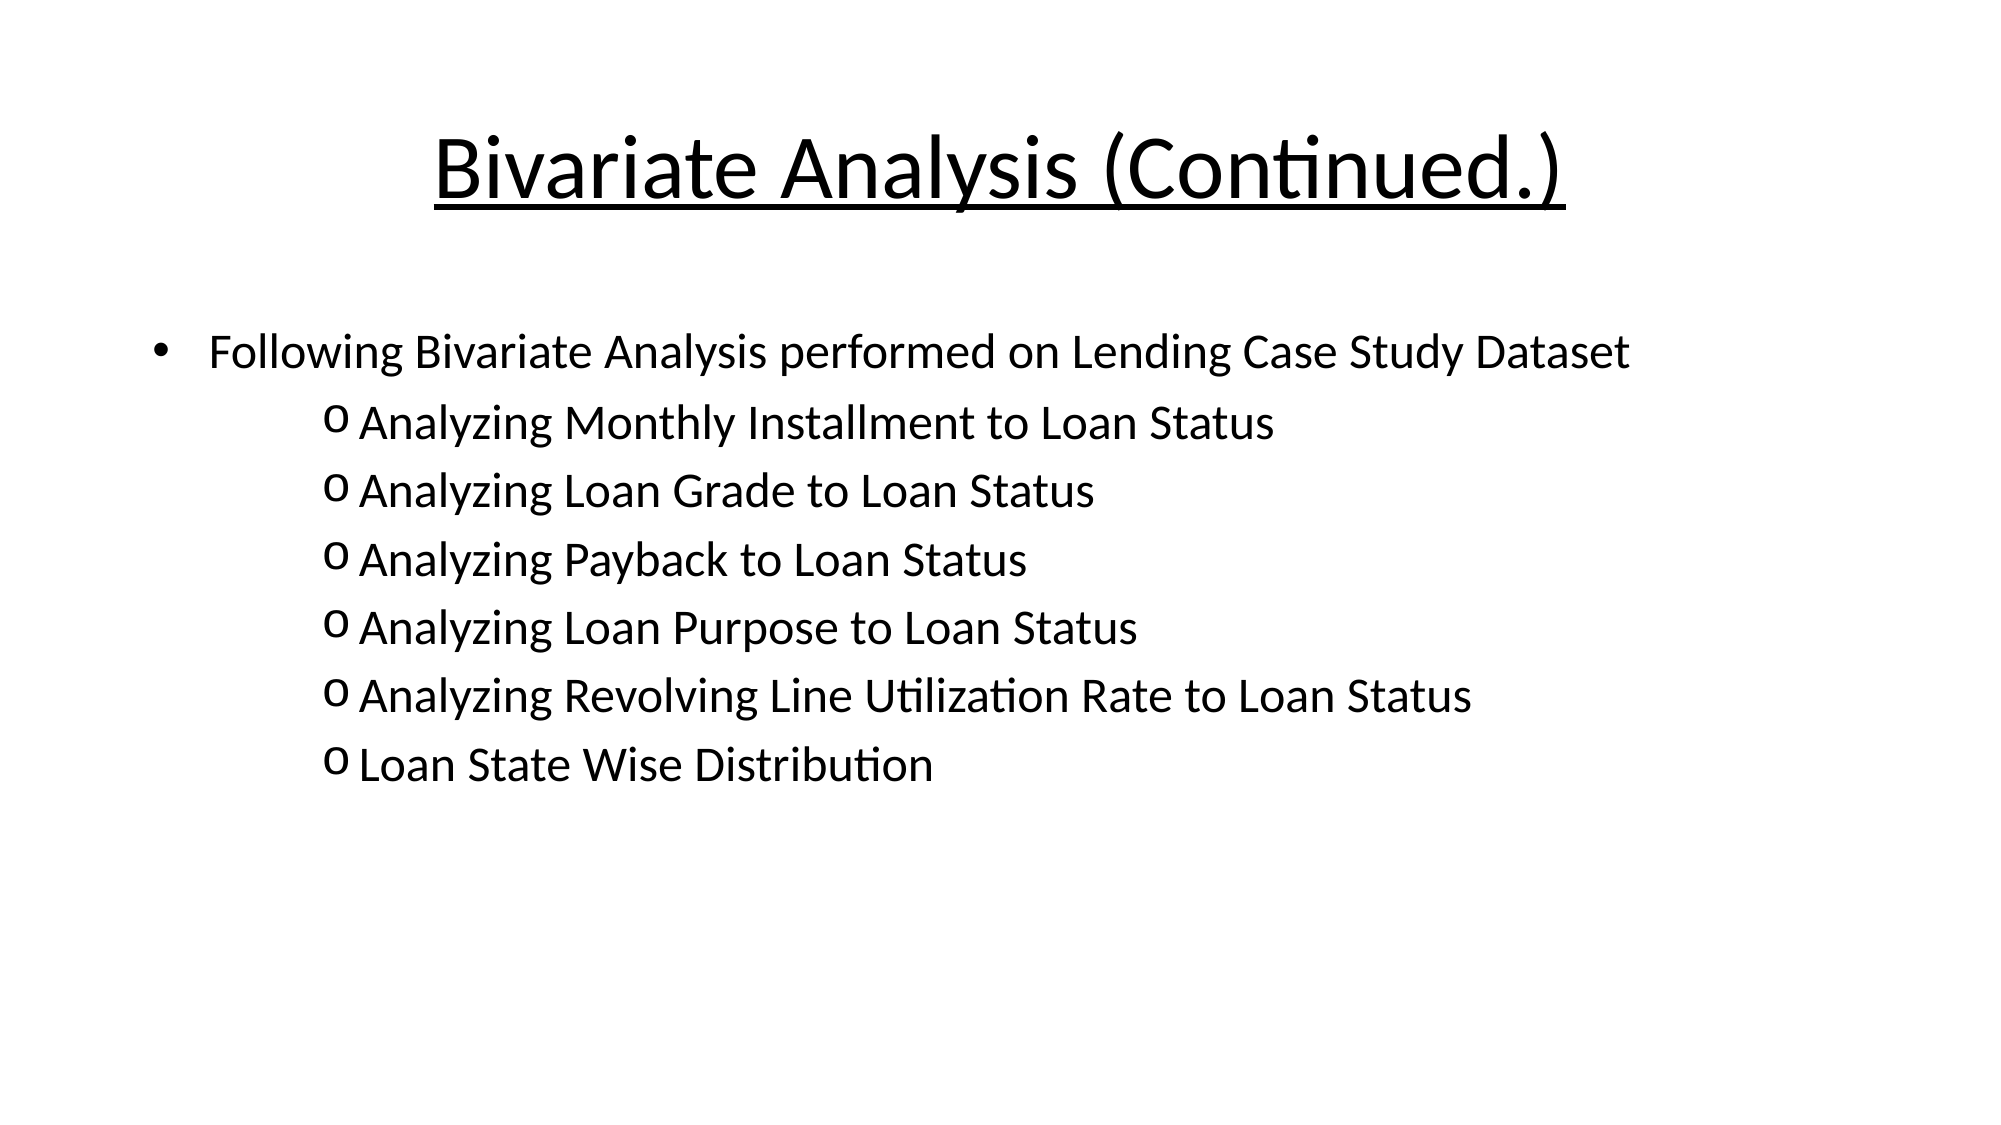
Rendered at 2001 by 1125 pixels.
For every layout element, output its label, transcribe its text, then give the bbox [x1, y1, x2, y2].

text_box Bivariate Analysis (Continued.) [137, 59, 1863, 278]
text_box Following Bivariate Analysis performed on Lending Case Study Dataset Analyzing Monthly Installment to Loan Status Analyzing Loan Grade to Loan Status Analyzing Payback to Loan Status Analyzing Loan Purpose to Loan Status Analyzing Revolving Line Utilization Rate to Loan Status Loan State Wise Distribution [137, 299, 1863, 1014]
